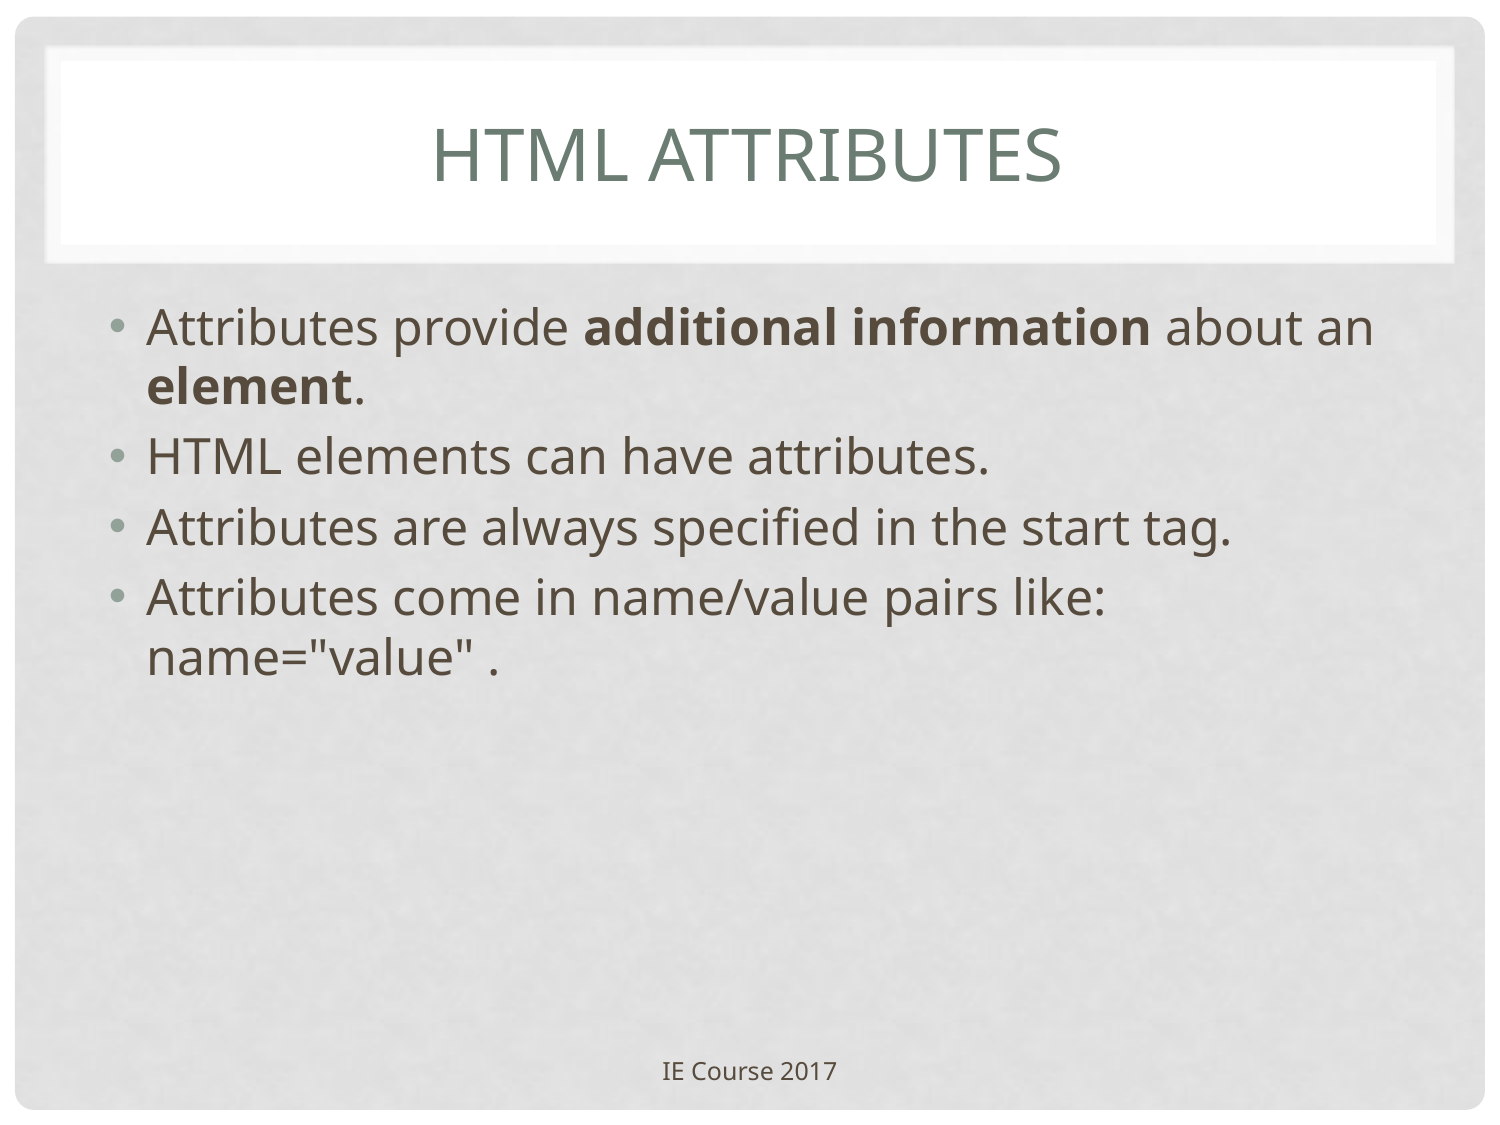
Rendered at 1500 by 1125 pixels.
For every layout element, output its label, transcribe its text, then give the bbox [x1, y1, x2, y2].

list Attributes provide additional information about an element. HTML elements can have attributes. Attributes are always specified in the start tag. Attributes come in name/value pairs like: name="value" . [75, 287, 1425, 1005]
title HTML Attributes [69, 66, 1425, 238]
footer IE Course 2017 [512, 1042, 988, 1103]
